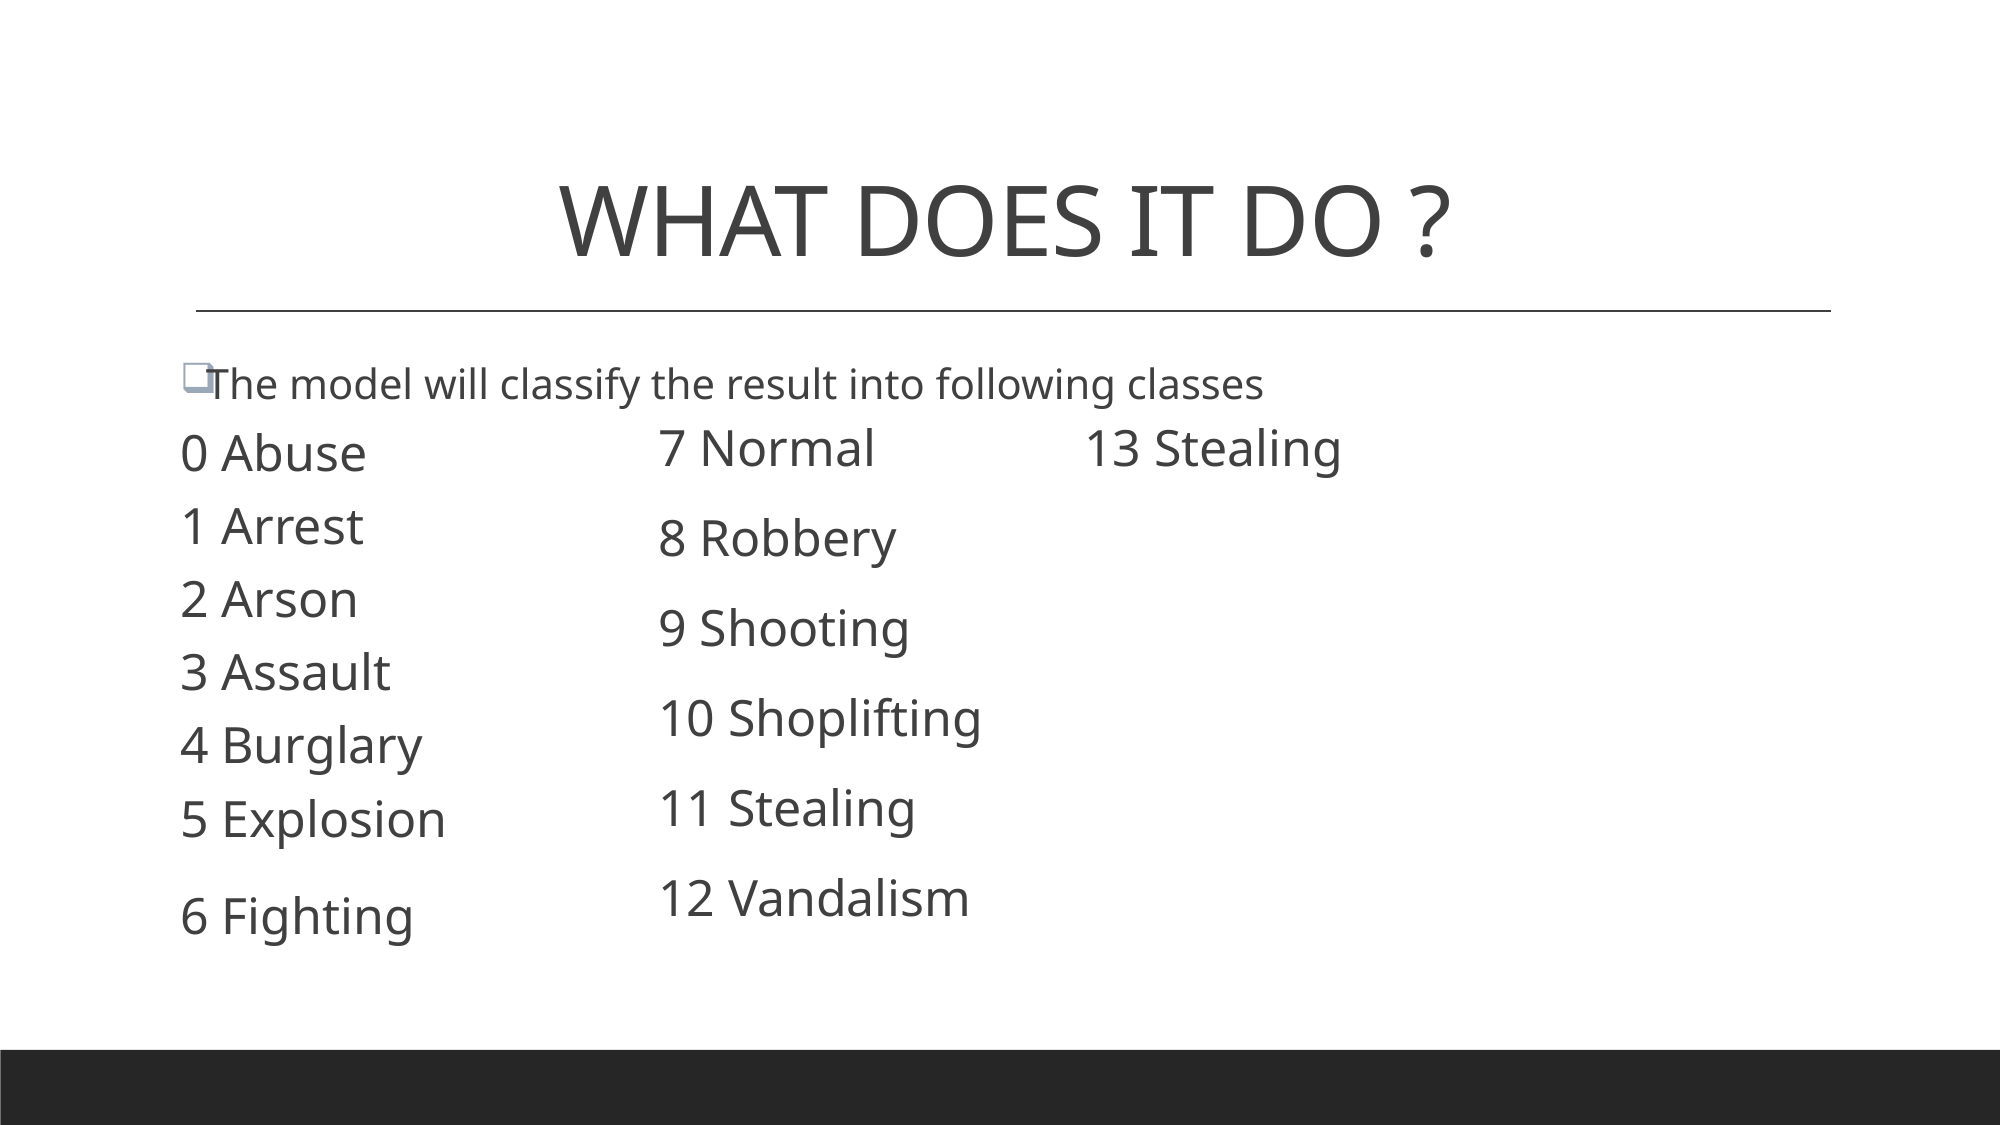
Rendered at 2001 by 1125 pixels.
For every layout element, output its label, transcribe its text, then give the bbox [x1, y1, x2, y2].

text_box 7 Normal 13 Stealing 8 Robbery 9 Shooting 10 Shoplifting 11 Stealing 12 Vandalism [643, 319, 1644, 935]
list The model will classify the result into following classes 0 Abuse 1 Arrest 2 Arson 3 Assault 4 Burglary 5 Explosion 6 Fighting [180, 345, 1830, 963]
title WHAT DOES IT DO ? [180, 47, 1830, 285]
